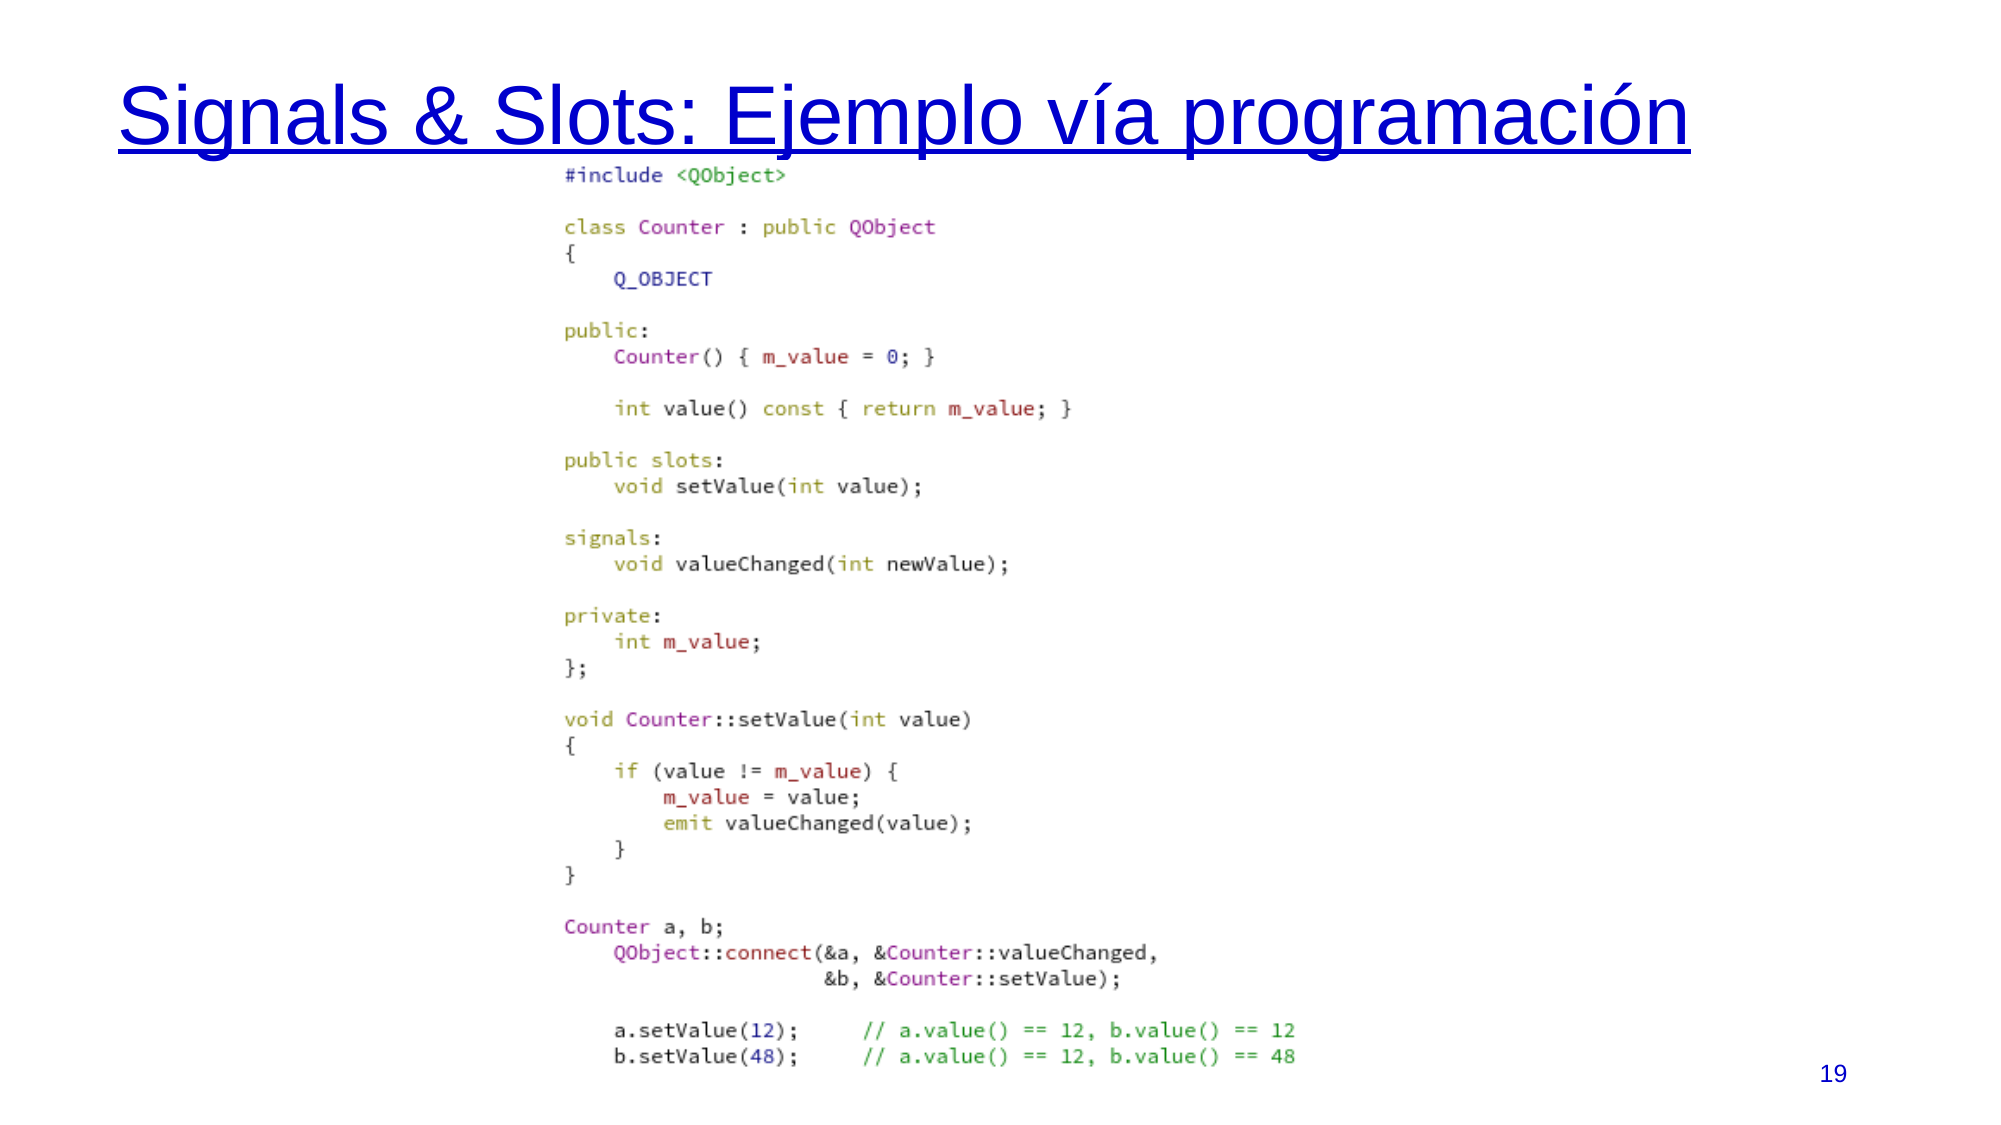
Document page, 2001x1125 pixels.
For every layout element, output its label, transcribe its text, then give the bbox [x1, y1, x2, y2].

picture [561, 160, 1303, 1079]
slide_number 19 [1412, 1042, 1863, 1103]
title Signals & Slots: Ejemplo vía programación [102, 46, 1915, 189]
